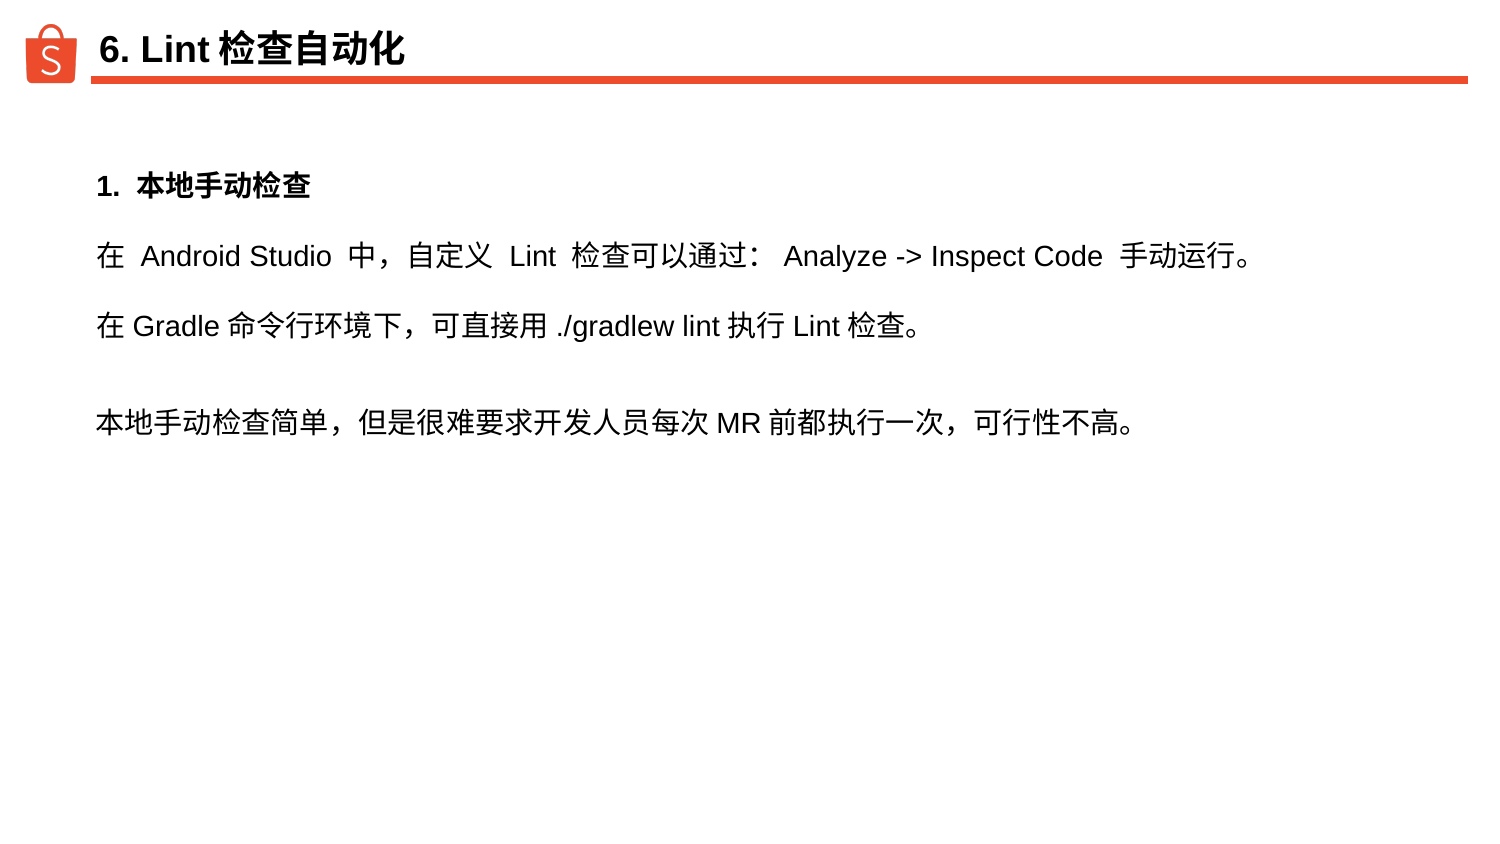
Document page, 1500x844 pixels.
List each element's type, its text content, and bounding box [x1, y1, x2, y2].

title 6. Lint检查自动化 [90, 7, 1413, 80]
picture [25, 24, 81, 86]
list 1. 本地手动检查 在 Android Studio 中，自定义 Lint 检查可以通过：Analyze -> Inspect Code 手动运行。 在Gradle命令行环境下，可直接用./gradlew lint执行Lint检查。 [90, 161, 1413, 362]
text_box 本地手动检查简单，但是很难要求开发人员每次MR前都执行一次，可行性不高。 [80, 388, 1403, 454]
